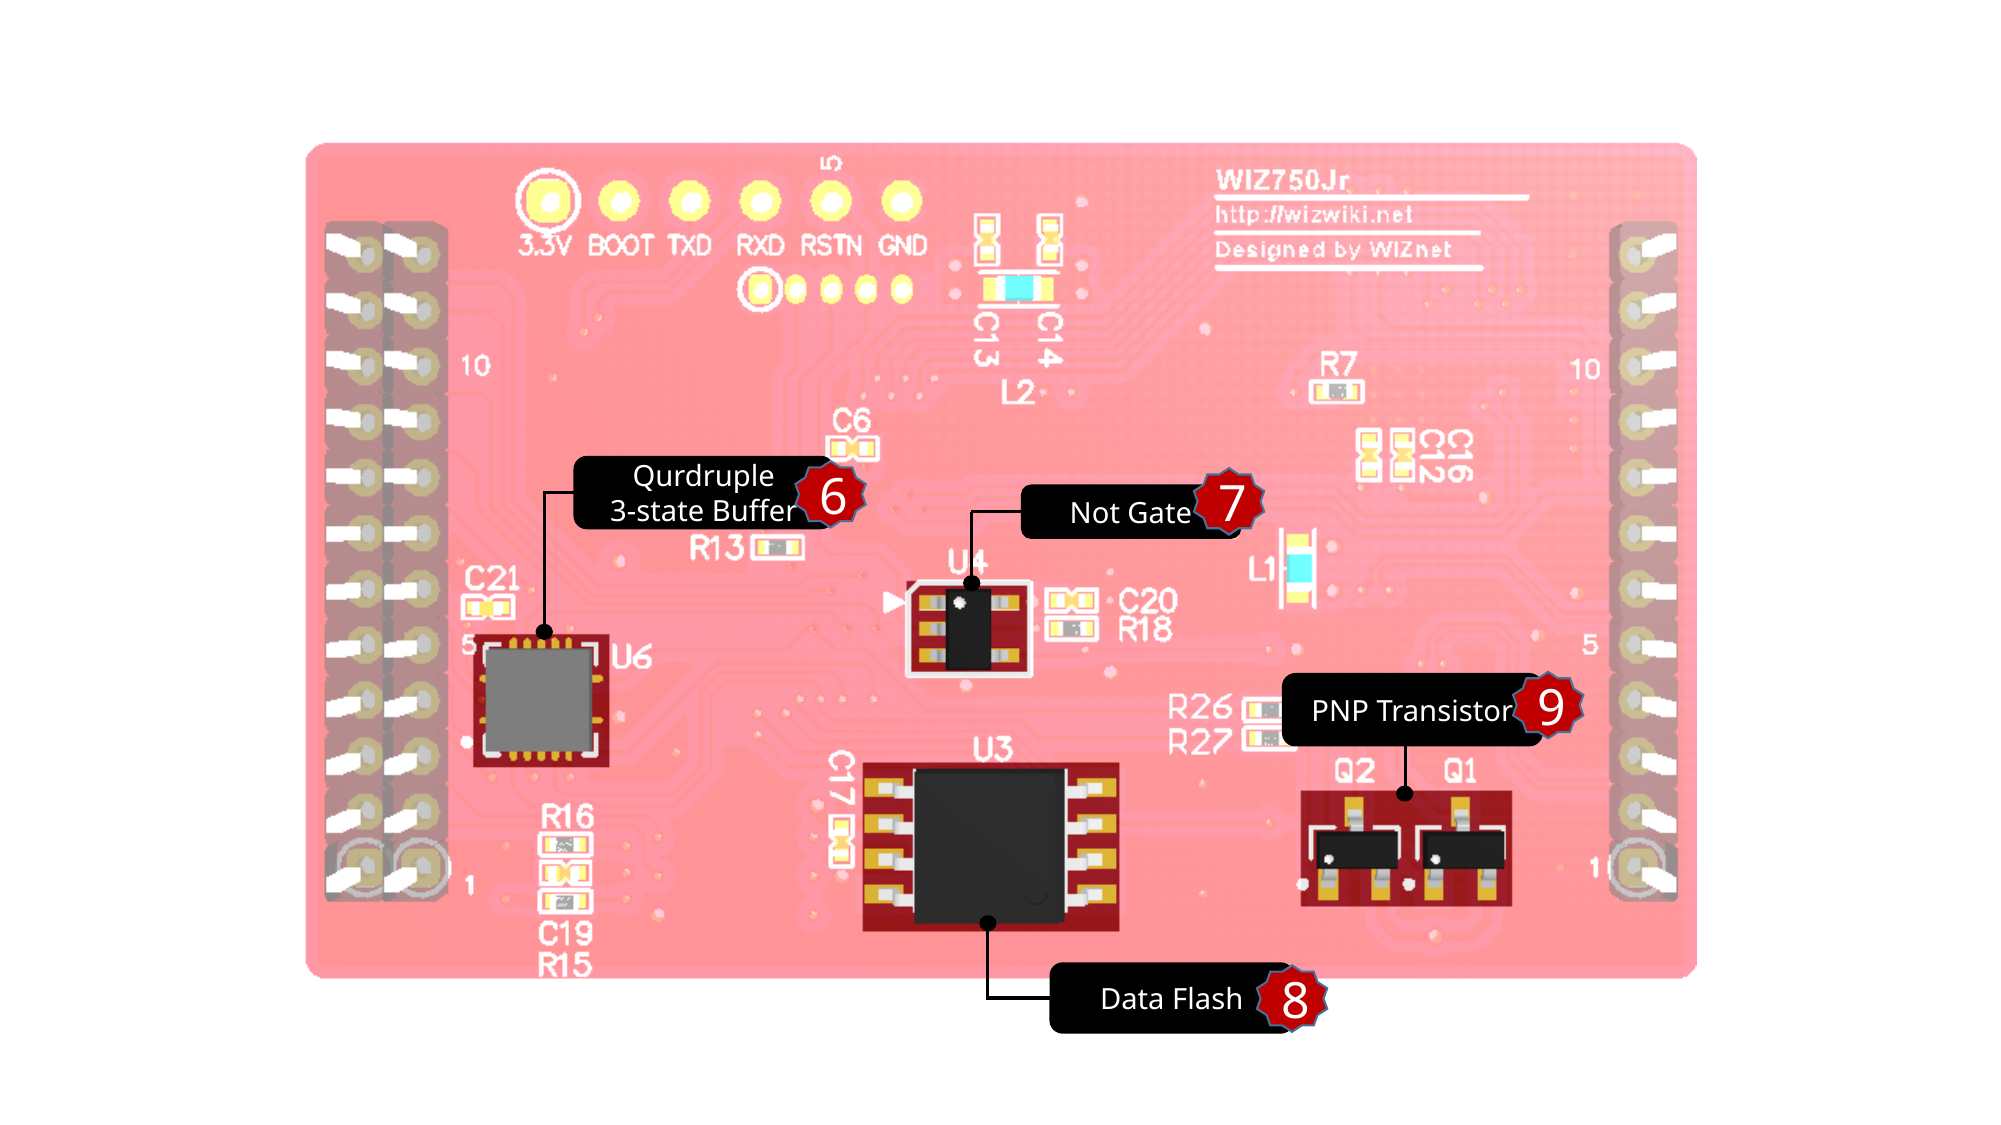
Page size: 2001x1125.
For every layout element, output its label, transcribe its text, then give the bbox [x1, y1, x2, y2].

text_box Data Flash [1050, 985, 1288, 1033]
picture [303, 140, 1697, 985]
text_box 8 [1255, 985, 1329, 1034]
